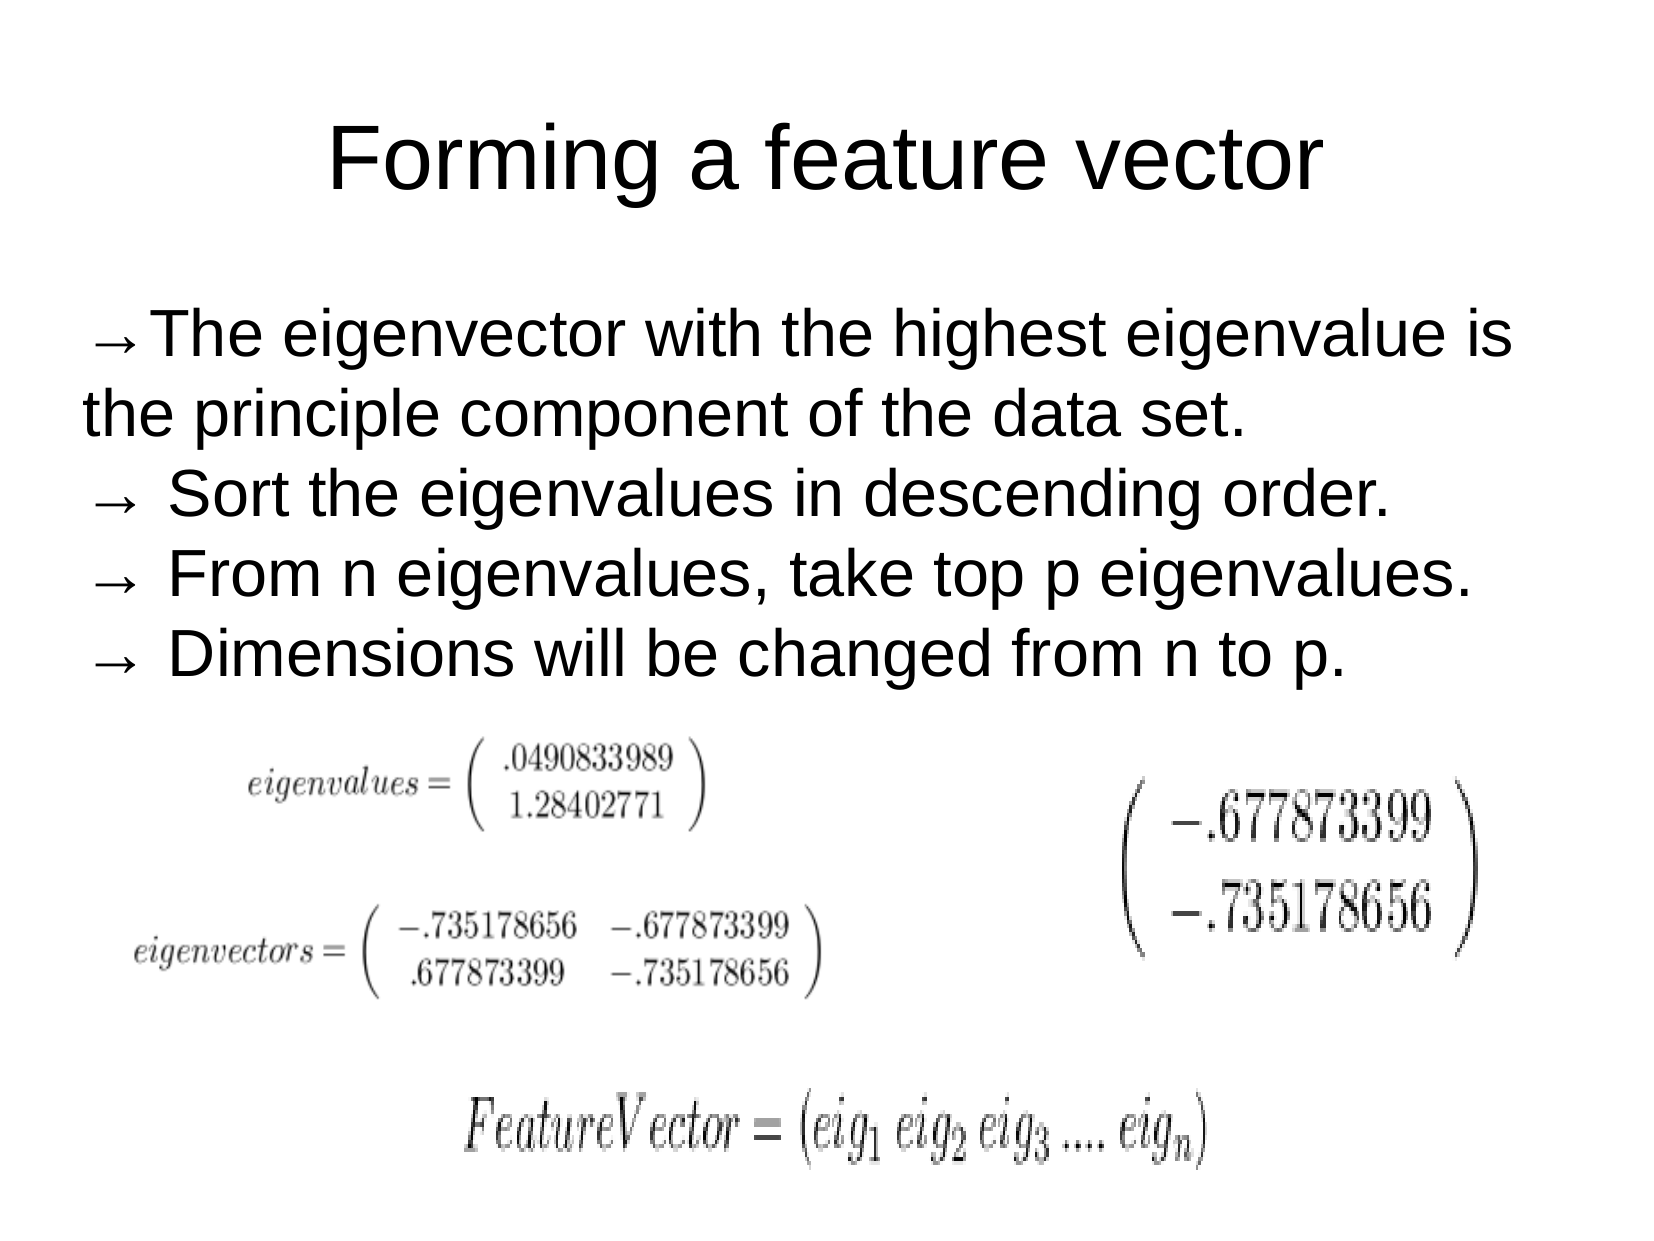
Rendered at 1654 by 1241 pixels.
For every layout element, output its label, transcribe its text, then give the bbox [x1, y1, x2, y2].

picture [432, 1033, 1254, 1230]
text_box →The eigenvector with the highest eigenvalue is the principle component of the data set. → Sort the eigenvalues in descending order. → From n eigenvalues, take top p eigenvalues. → Dimensions will be changed from n to p. [82, 290, 1571, 1010]
picture [101, 705, 921, 1023]
text_box Forming a feature vector [82, 49, 1571, 257]
picture [1099, 743, 1513, 998]
